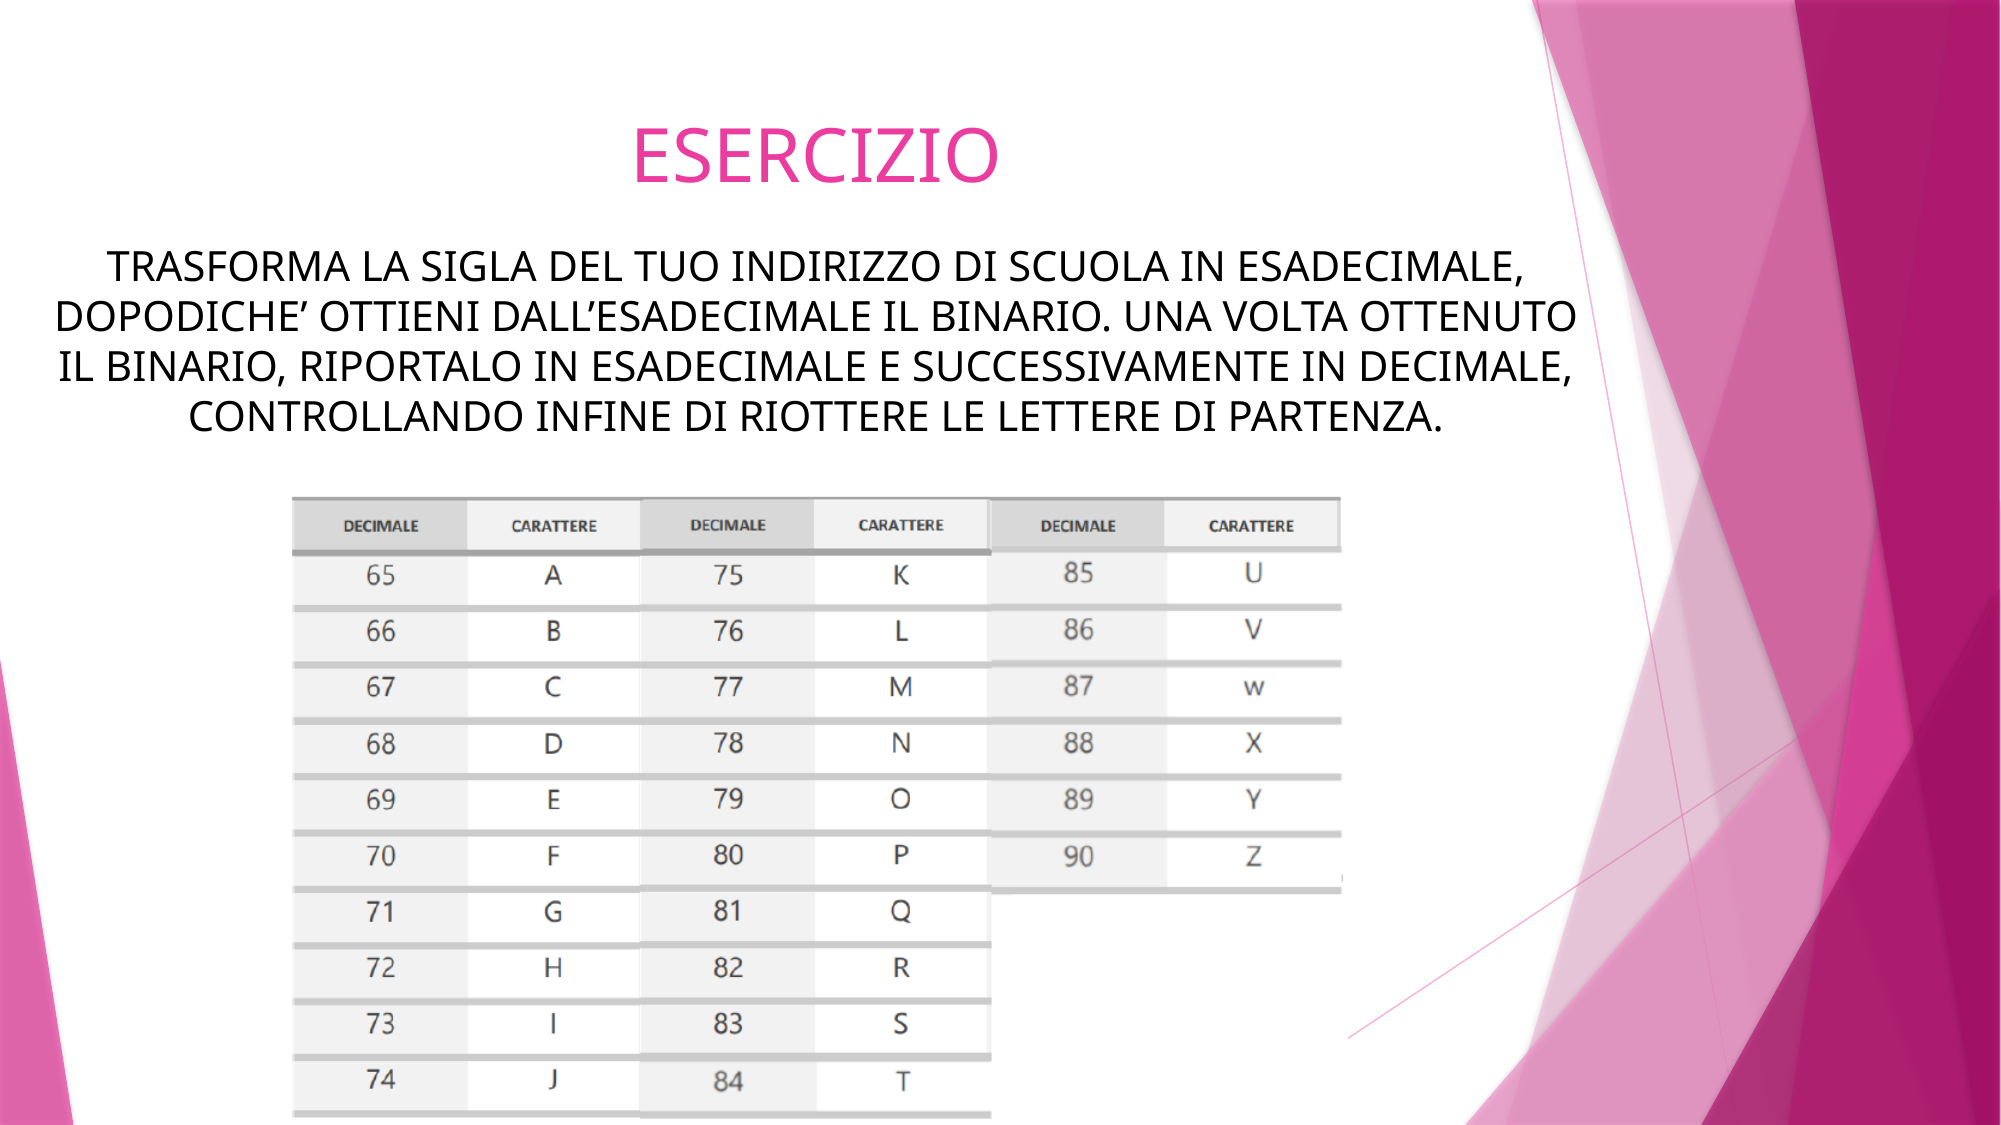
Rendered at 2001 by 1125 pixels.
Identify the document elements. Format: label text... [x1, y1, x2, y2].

text_box TRASFORMA LA SIGLA DEL TUO INDIRIZZO DI SCUOLA IN ESADECIMALE, DOPODICHE’ OTTIENI DALL’ESADECIMALE IL BINARIO. UNA VOLTA OTTENUTO IL BINARIO, RIPORTALO IN ESADECIMALE E SUCCESSIVAMENTE IN DECIMALE, CONTROLLANDO INFINE DI RIOTTERE LE LETTERE DI PARTENZA. [39, 232, 1594, 447]
title ESERCIZIO [111, 99, 1522, 232]
picture [284, 490, 1348, 1125]
